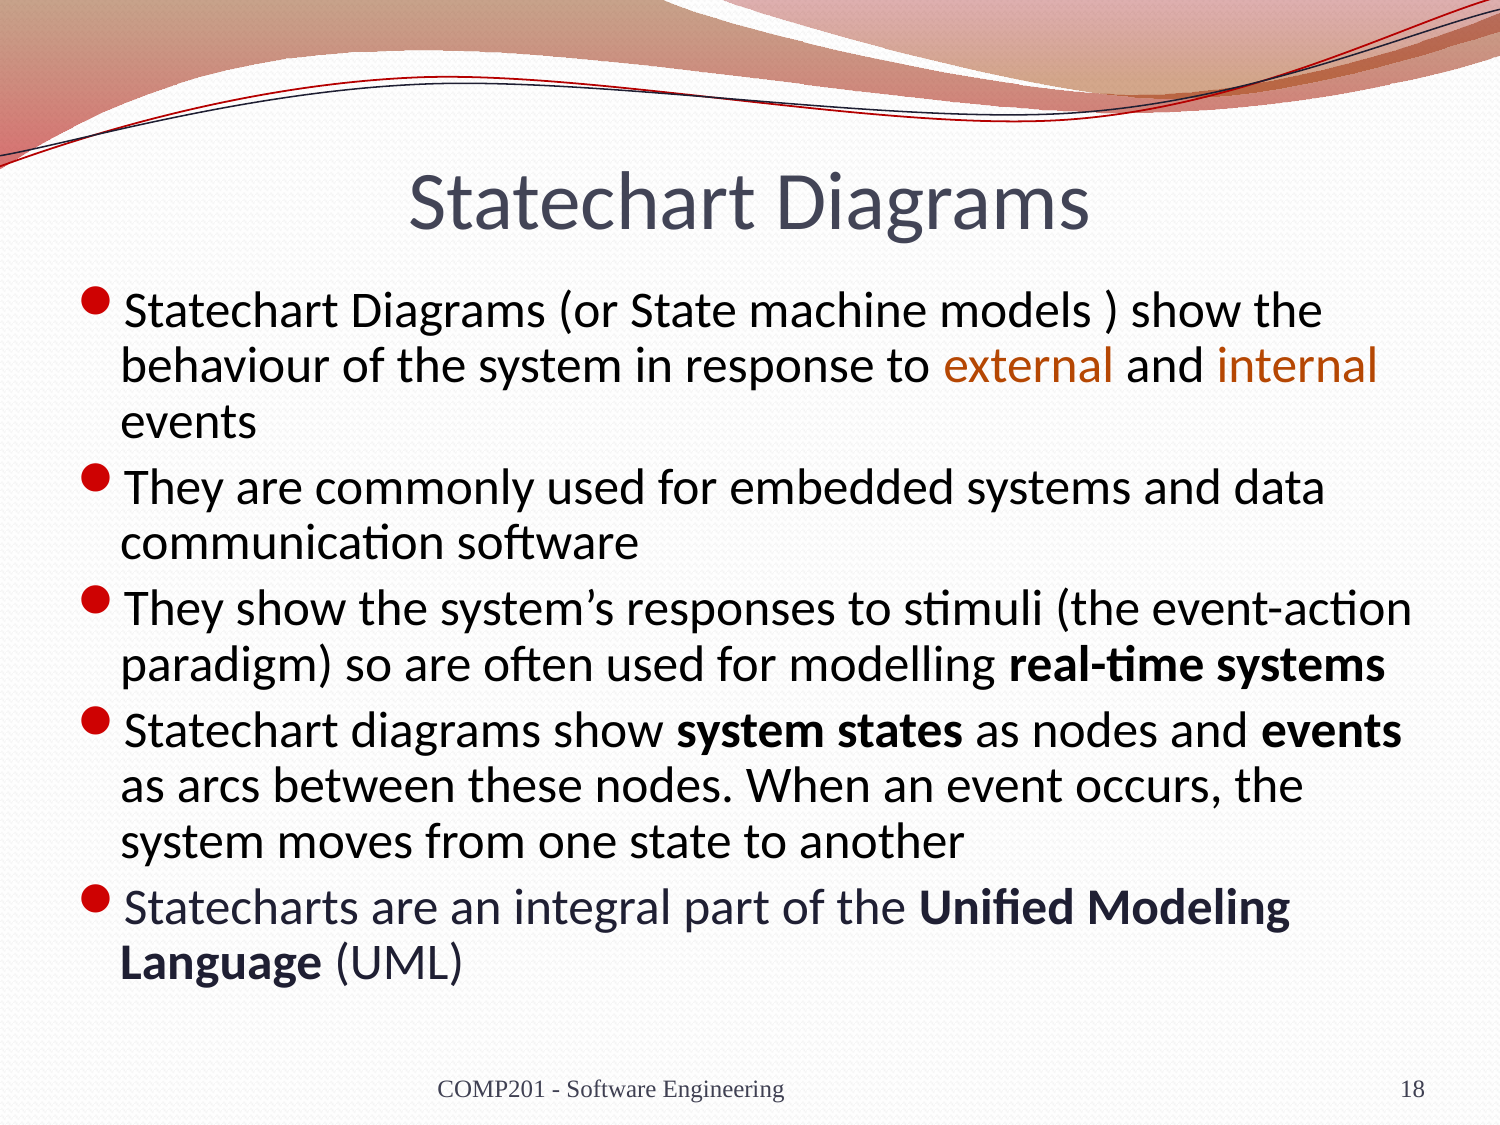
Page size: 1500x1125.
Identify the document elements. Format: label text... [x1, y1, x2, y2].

list Statechart Diagrams (or State machine models ) show the behaviour of the system in response to external and internal events They are commonly used for embedded systems and data communication software They show the system’s responses to stimuli (the event-action paradigm) so are often used for modelling real-time systems Statechart diagrams show system states as nodes and events as arcs between these nodes. When an event occurs, the system moves from one state to another Statecharts are an integral part of the Unified Modeling Language (UML) [62, 275, 1438, 1025]
title Statechart Diagrams [75, 115, 1425, 247]
slide_number 18 [1299, 1042, 1425, 1103]
footer COMP201 - Software Engineering [437, 1042, 988, 1103]
